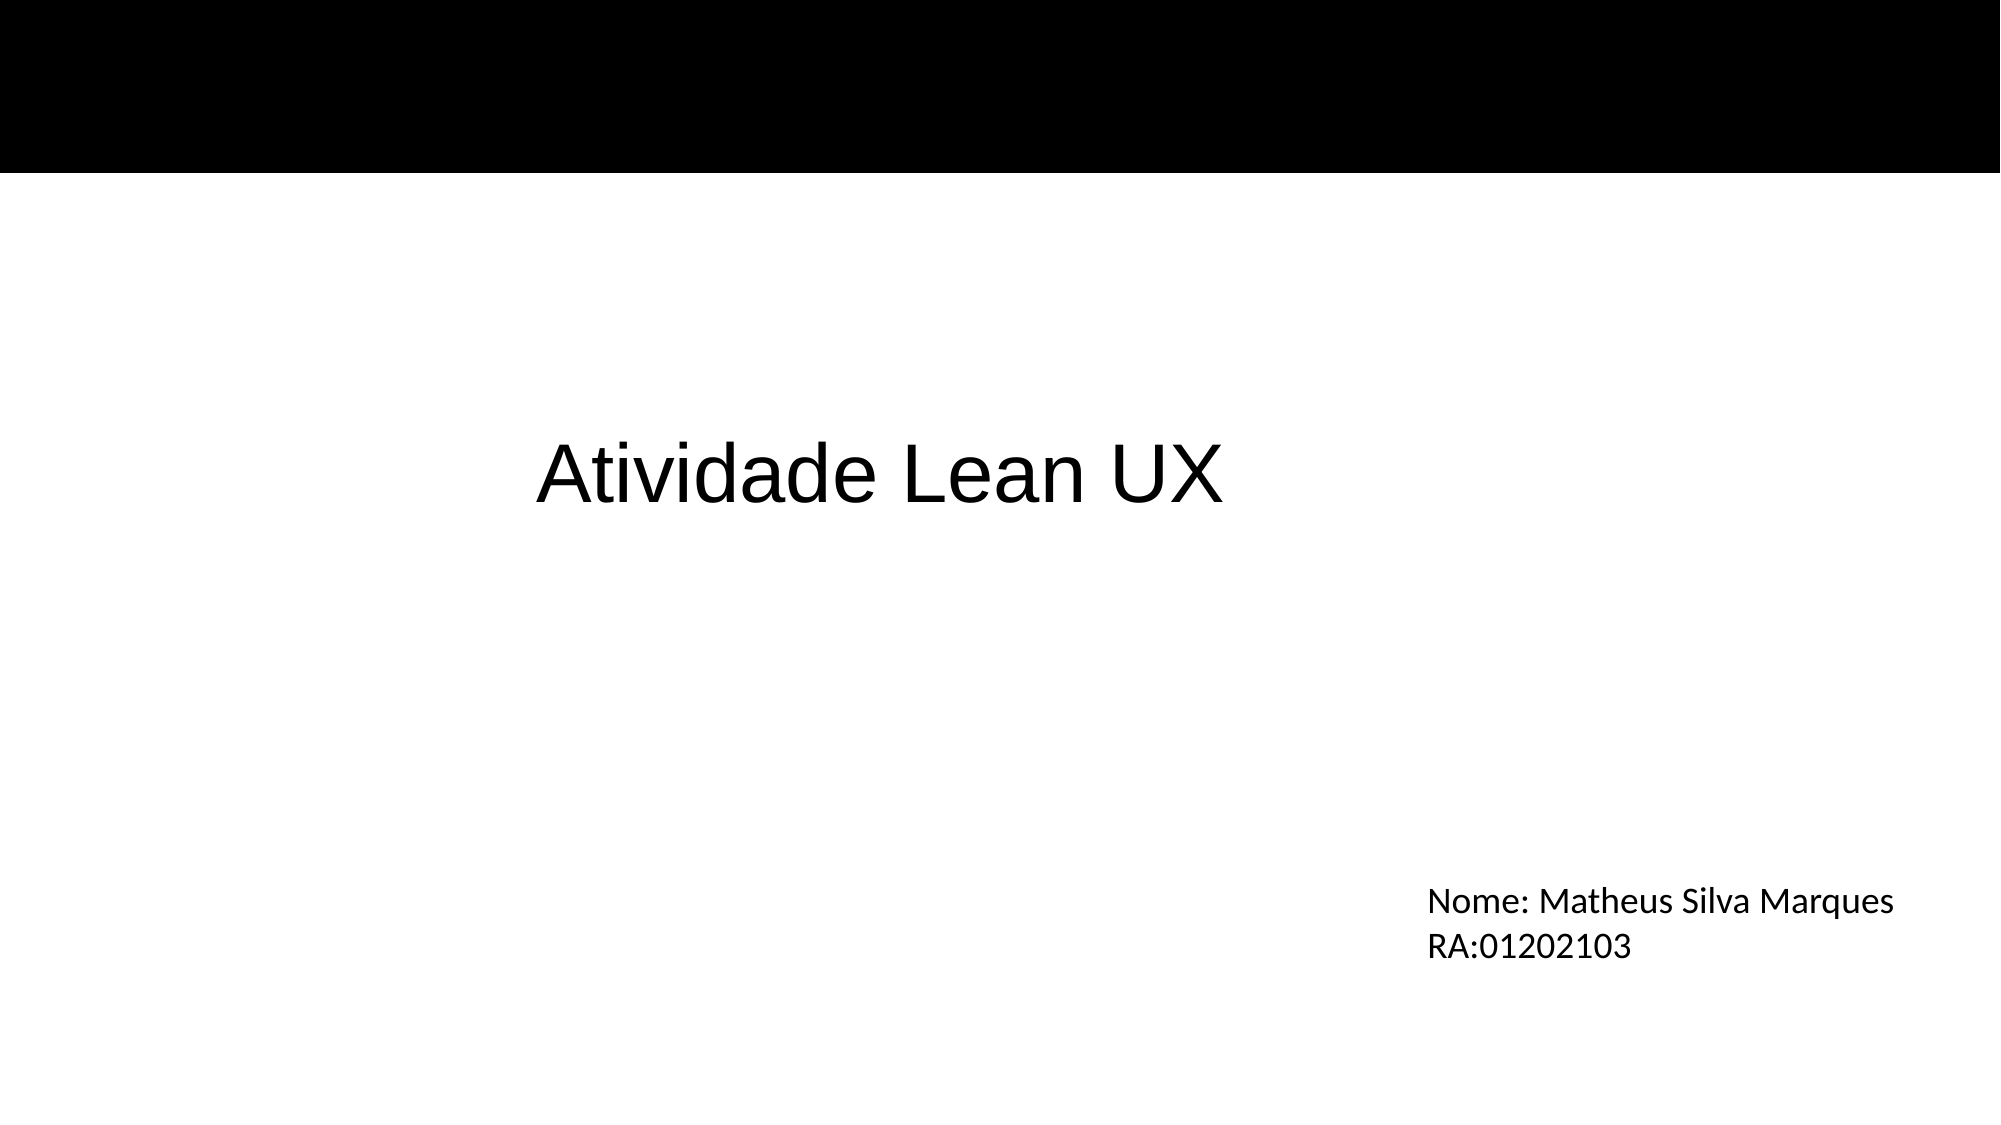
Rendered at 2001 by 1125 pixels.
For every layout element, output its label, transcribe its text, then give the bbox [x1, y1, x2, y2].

text_box Nome: Matheus Silva Marques RA:01202103 [1412, 868, 1911, 973]
text_box [0, 0, 2000, 173]
title Atividade Lean UX [521, 366, 1449, 585]
